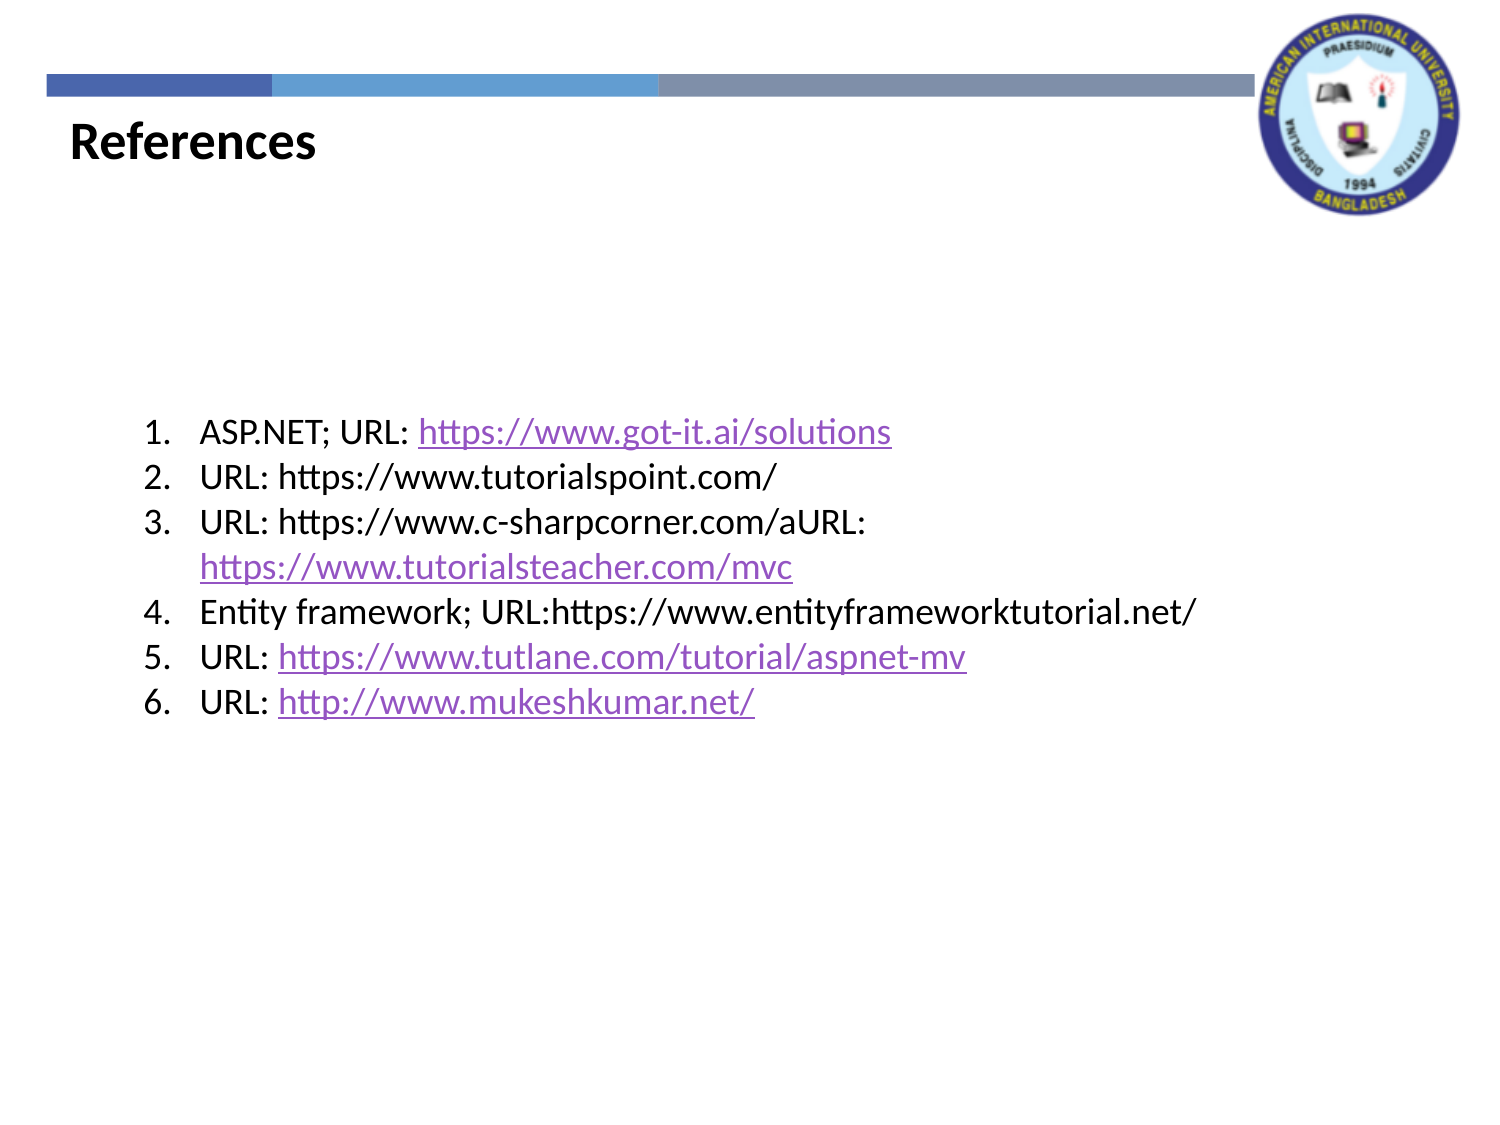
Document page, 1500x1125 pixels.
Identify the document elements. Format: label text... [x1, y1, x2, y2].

picture [1254, 9, 1465, 221]
text_box References [54, 97, 586, 179]
text_box ASP.NET; URL: https://www.got-it.ai/solutions URL: https://www.tutorialspoint.com/ URL: https://www.c-sharpcorner.com/aURL: https://www.tutorialsteacher.com/mvc Entity framework; URL:https://www.entityframeworktutorial.net/ URL: https://www.tutlane.com/tutorial/aspnet-mv URL: http://www.mukeshkumar.net/ [128, 399, 1370, 775]
